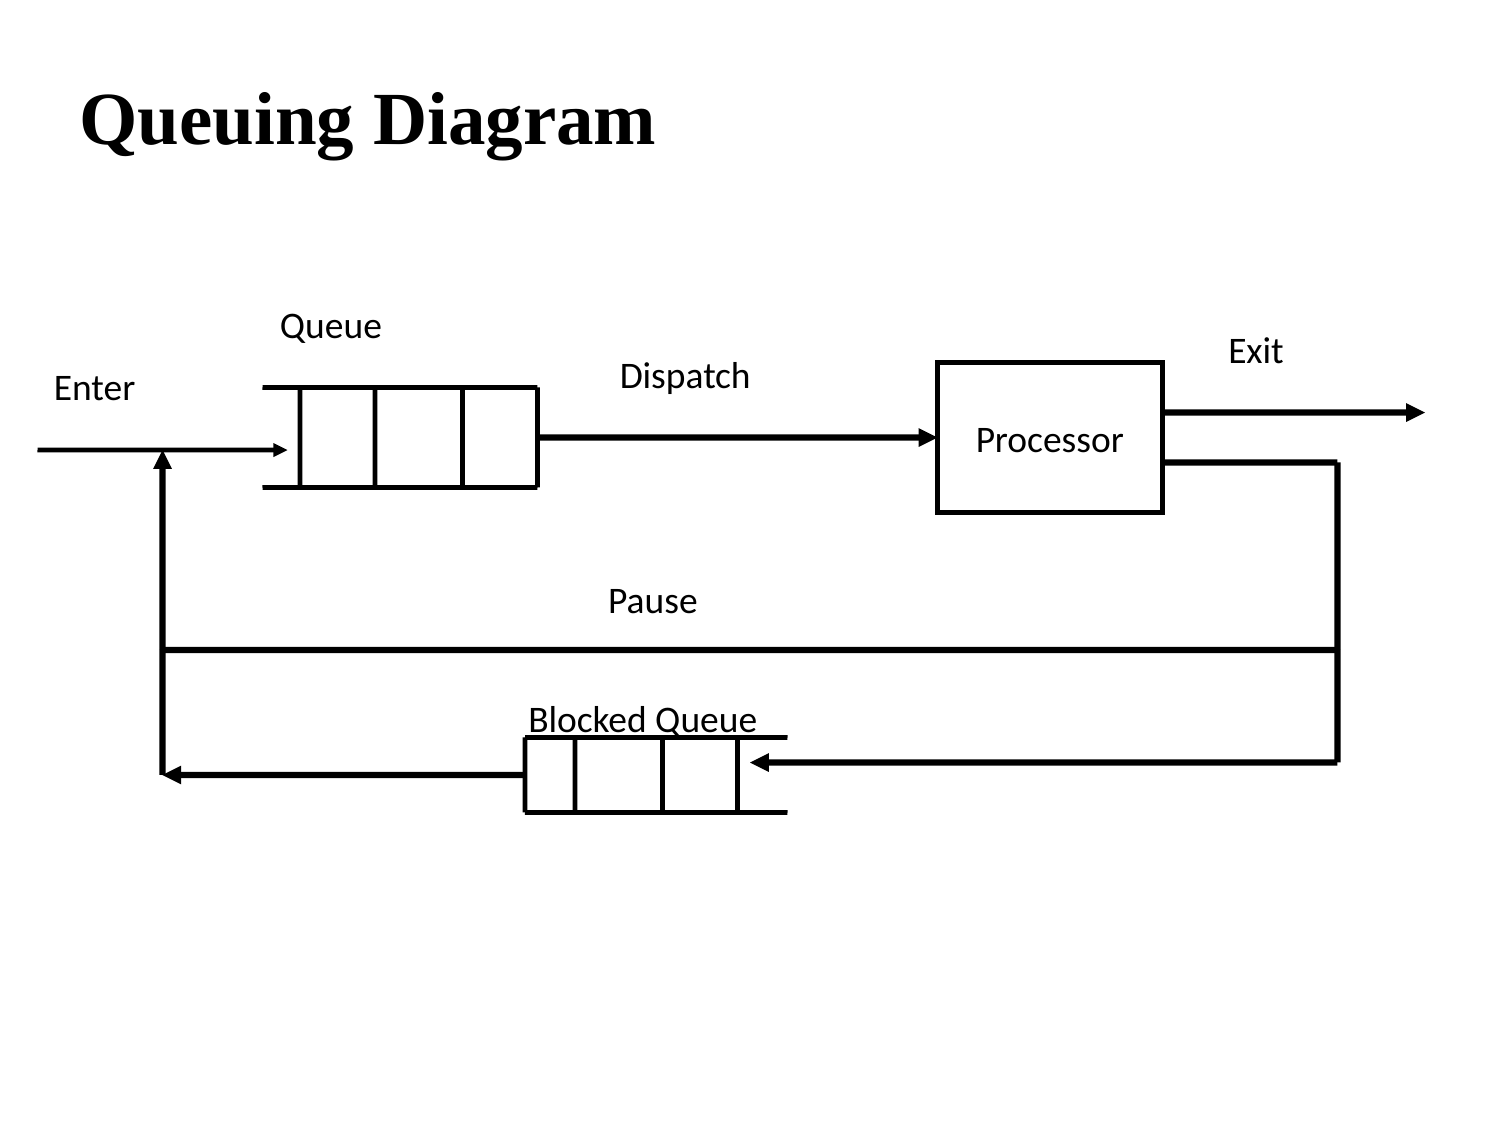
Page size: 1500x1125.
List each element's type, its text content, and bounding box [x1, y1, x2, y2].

text_box Blocked Queue [513, 687, 773, 748]
text_box Enter [39, 355, 151, 416]
title Queuing Diagram [64, 45, 1069, 185]
text_box [1162, 406, 1426, 419]
text_box Pause [593, 568, 713, 629]
text_box Processor [937, 362, 1163, 513]
text_box Queue [265, 293, 398, 354]
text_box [262, 387, 538, 488]
text_box Exit [1213, 318, 1299, 379]
text_box [162, 768, 526, 782]
text_box Dispatch [604, 343, 766, 404]
text_box [541, 431, 938, 444]
text_box [156, 450, 169, 649]
text_box [750, 756, 1338, 769]
